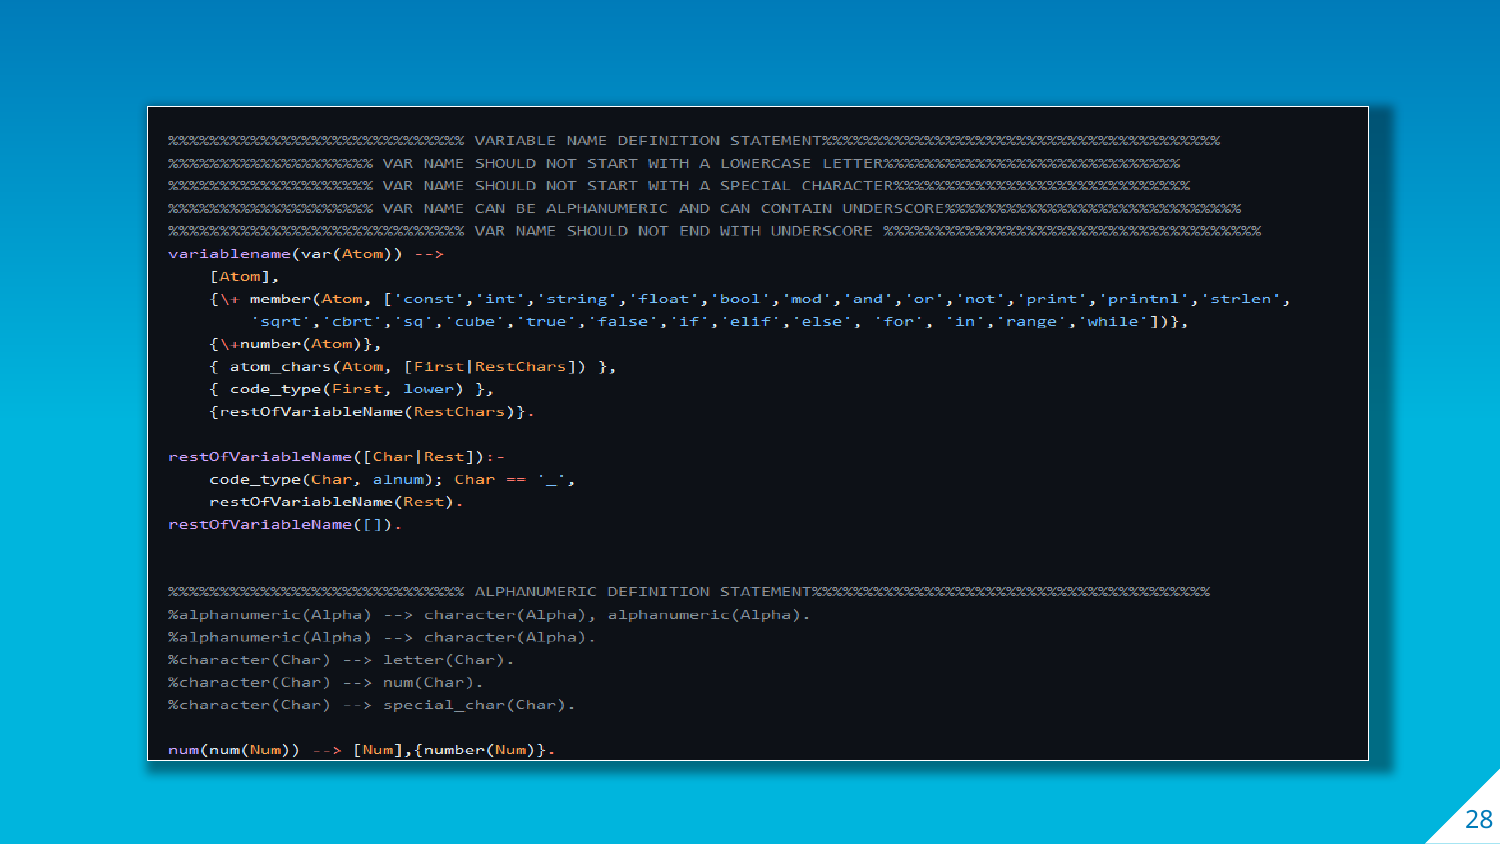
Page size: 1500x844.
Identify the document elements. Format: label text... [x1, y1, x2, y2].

slide_number 28 [1418, 760, 1494, 838]
picture [146, 107, 1371, 765]
